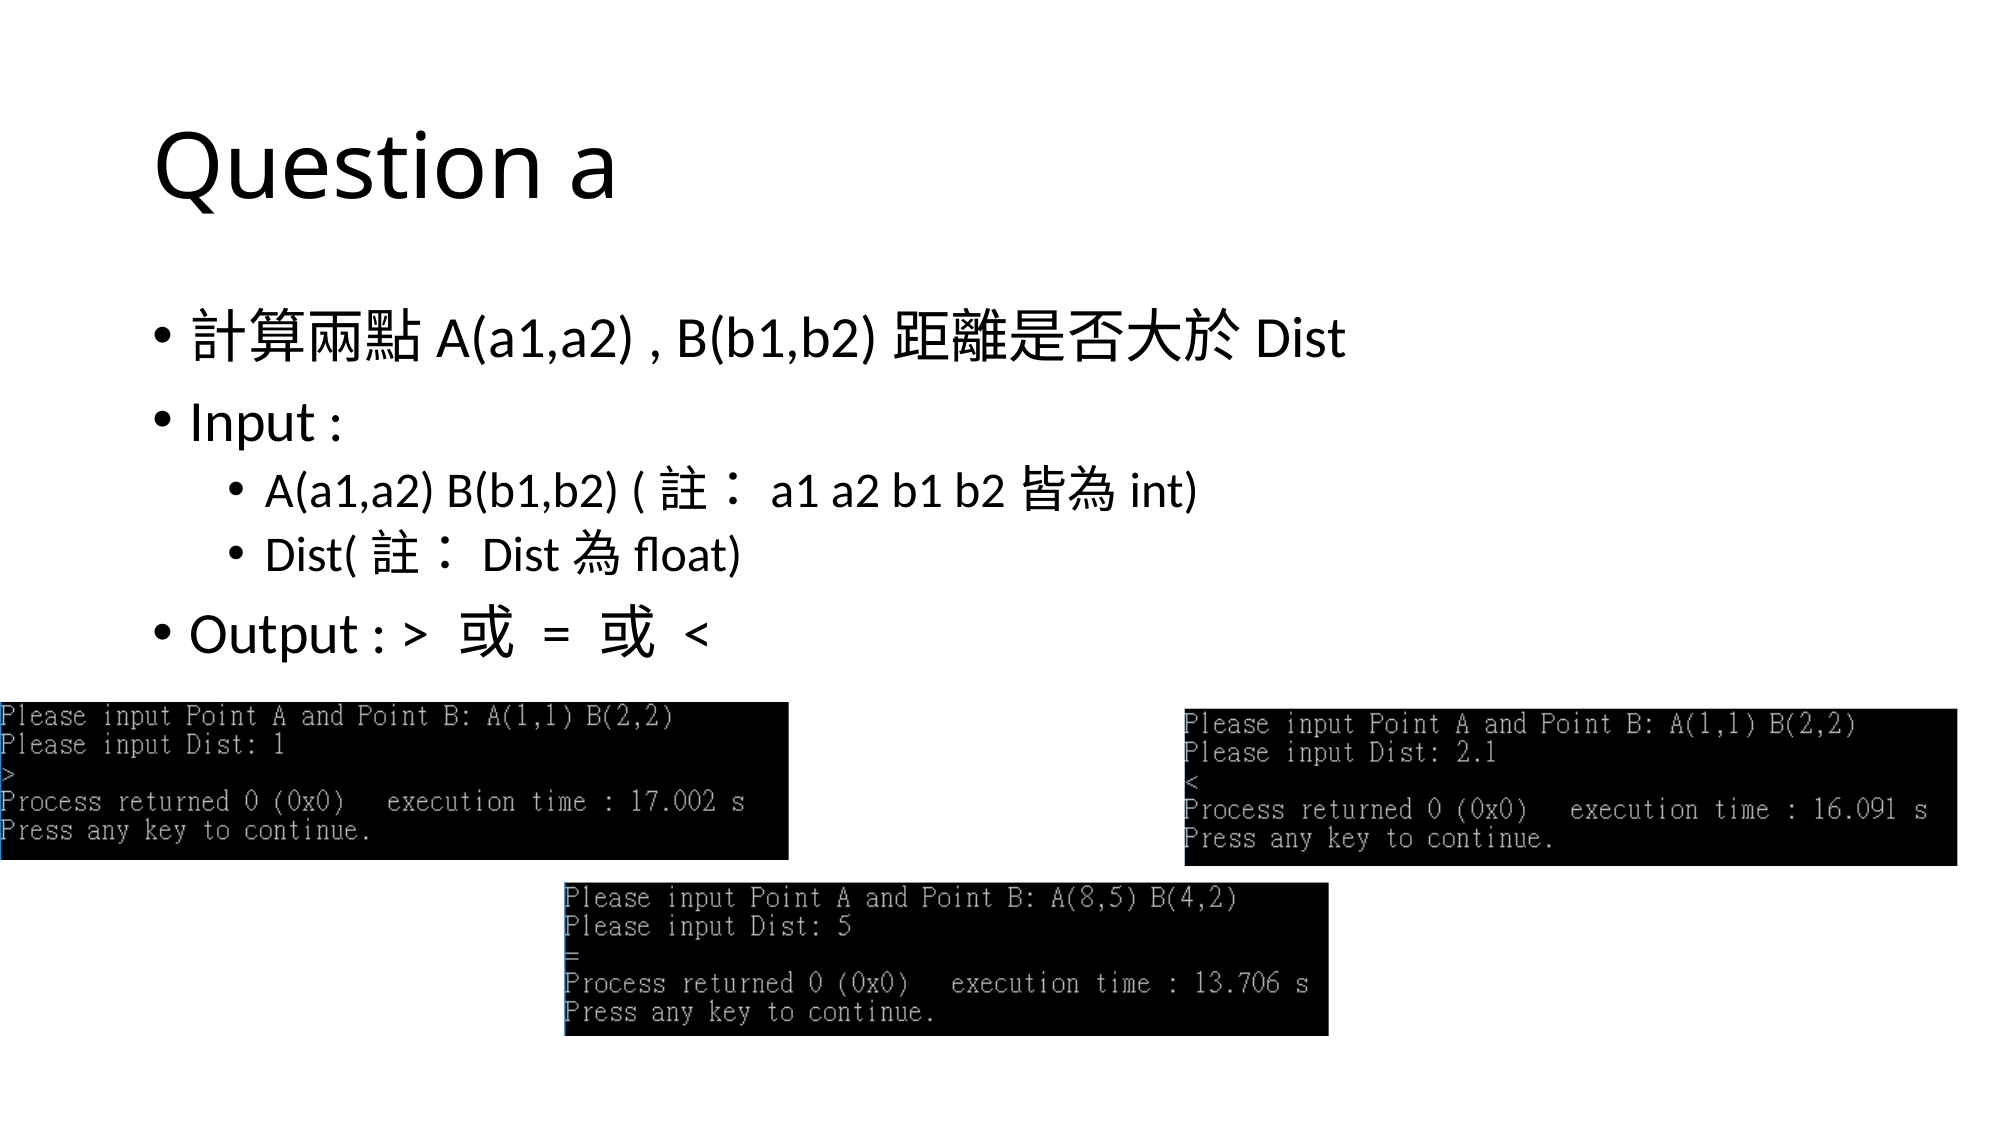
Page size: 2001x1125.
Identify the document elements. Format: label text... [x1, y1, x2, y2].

picture [563, 882, 1329, 1036]
picture [0, 702, 789, 860]
list 計算兩點A(a1,a2) , B(b1,b2)距離是否大於Dist Input : A(a1,a2) B(b1,b2) (註：a1 a2 b1 b2皆為int) Dist(註：Dist為float) Output : > 或 = 或 < [137, 299, 1863, 1014]
title Question a [137, 59, 1863, 278]
picture [1184, 707, 1958, 866]
